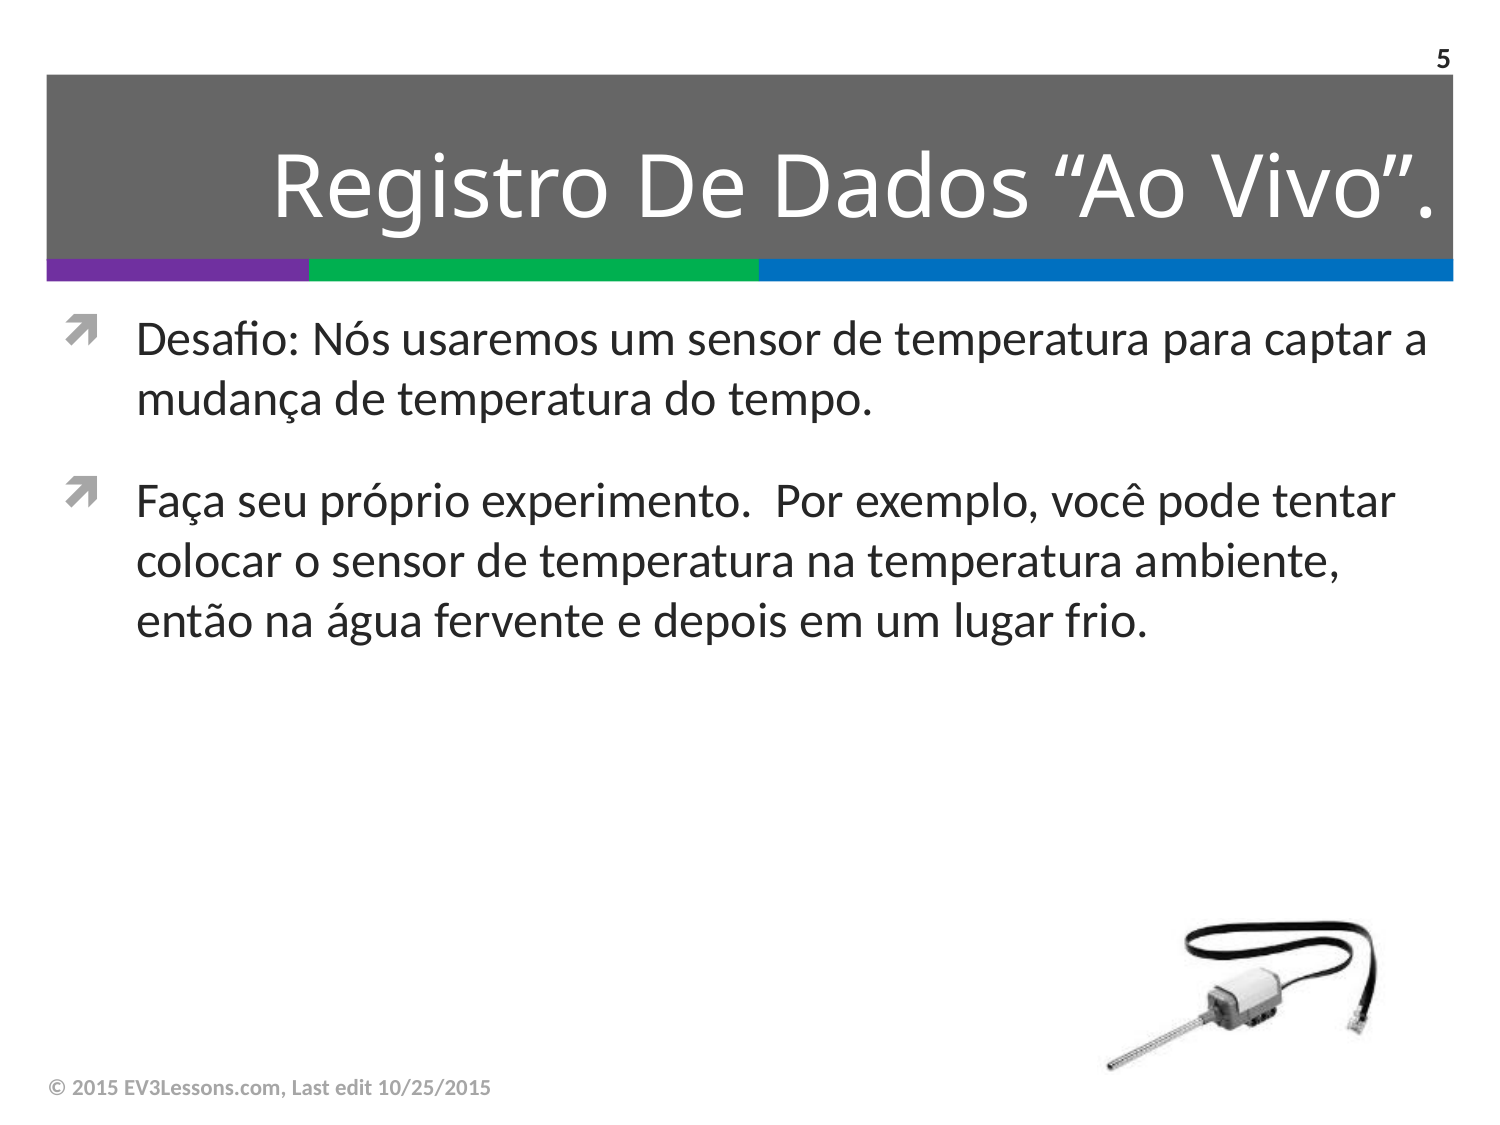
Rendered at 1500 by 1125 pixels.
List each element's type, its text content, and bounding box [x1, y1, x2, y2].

picture [1096, 918, 1391, 1075]
list Desafio: Nós usaremos um sensor de temperatura para captar a mudança de temperatura do tempo. Faça seu próprio experimento. Por exemplo, você pode tentar colocar o sensor de temperatura na temperatura ambiente, então na água fervente e depois em um lugar frio. [46, 298, 1454, 1005]
footer © 2015 EV3Lessons.com, Last edit 10/25/2015 [32, 1055, 1038, 1116]
title Registro De Dados “Ao Vivo”. [46, 103, 1454, 263]
slide_number 5 [1362, 27, 1466, 87]
